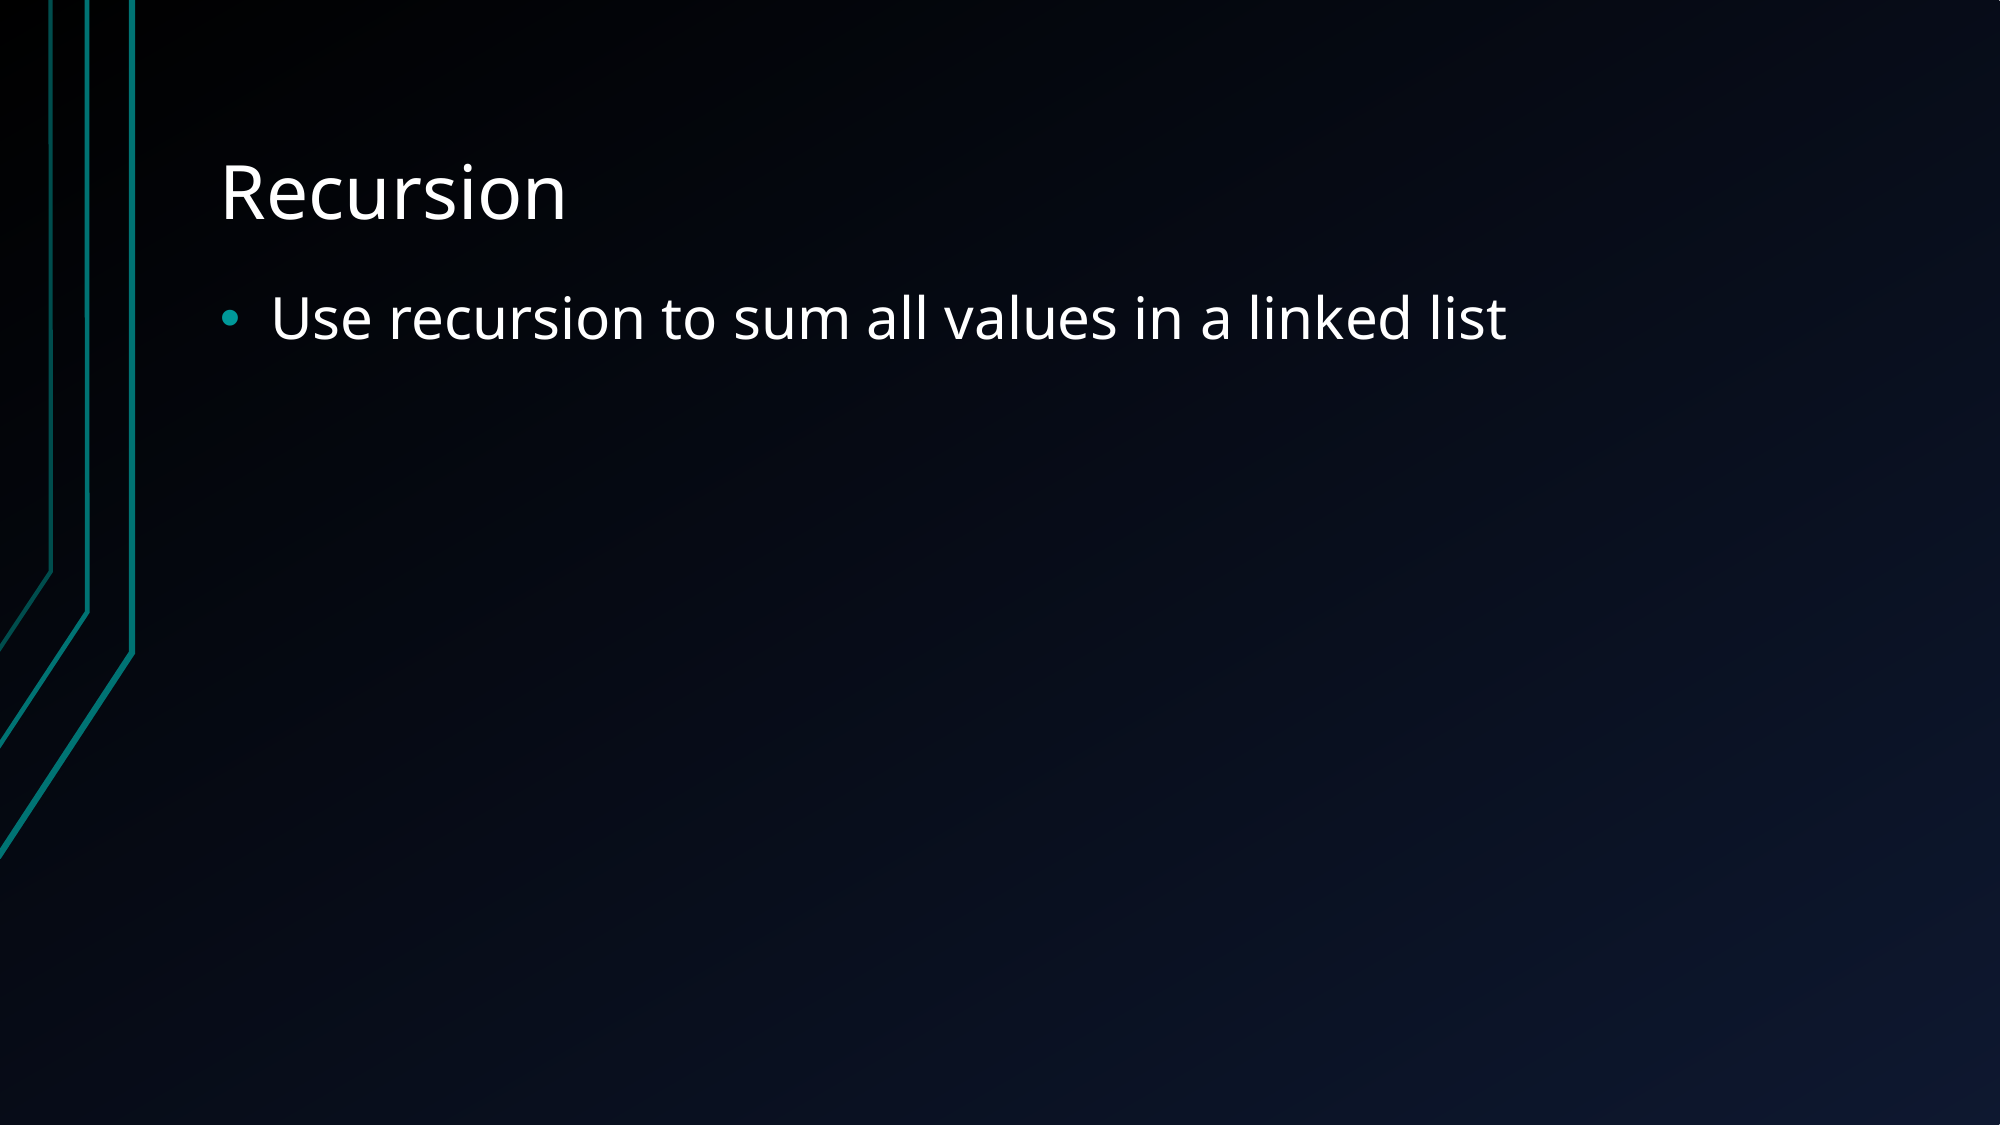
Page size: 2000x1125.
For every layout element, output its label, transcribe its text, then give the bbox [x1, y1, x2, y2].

title Recursion [199, 45, 1900, 246]
list Use recursion to sum all values in a linked list [199, 279, 1900, 1012]
